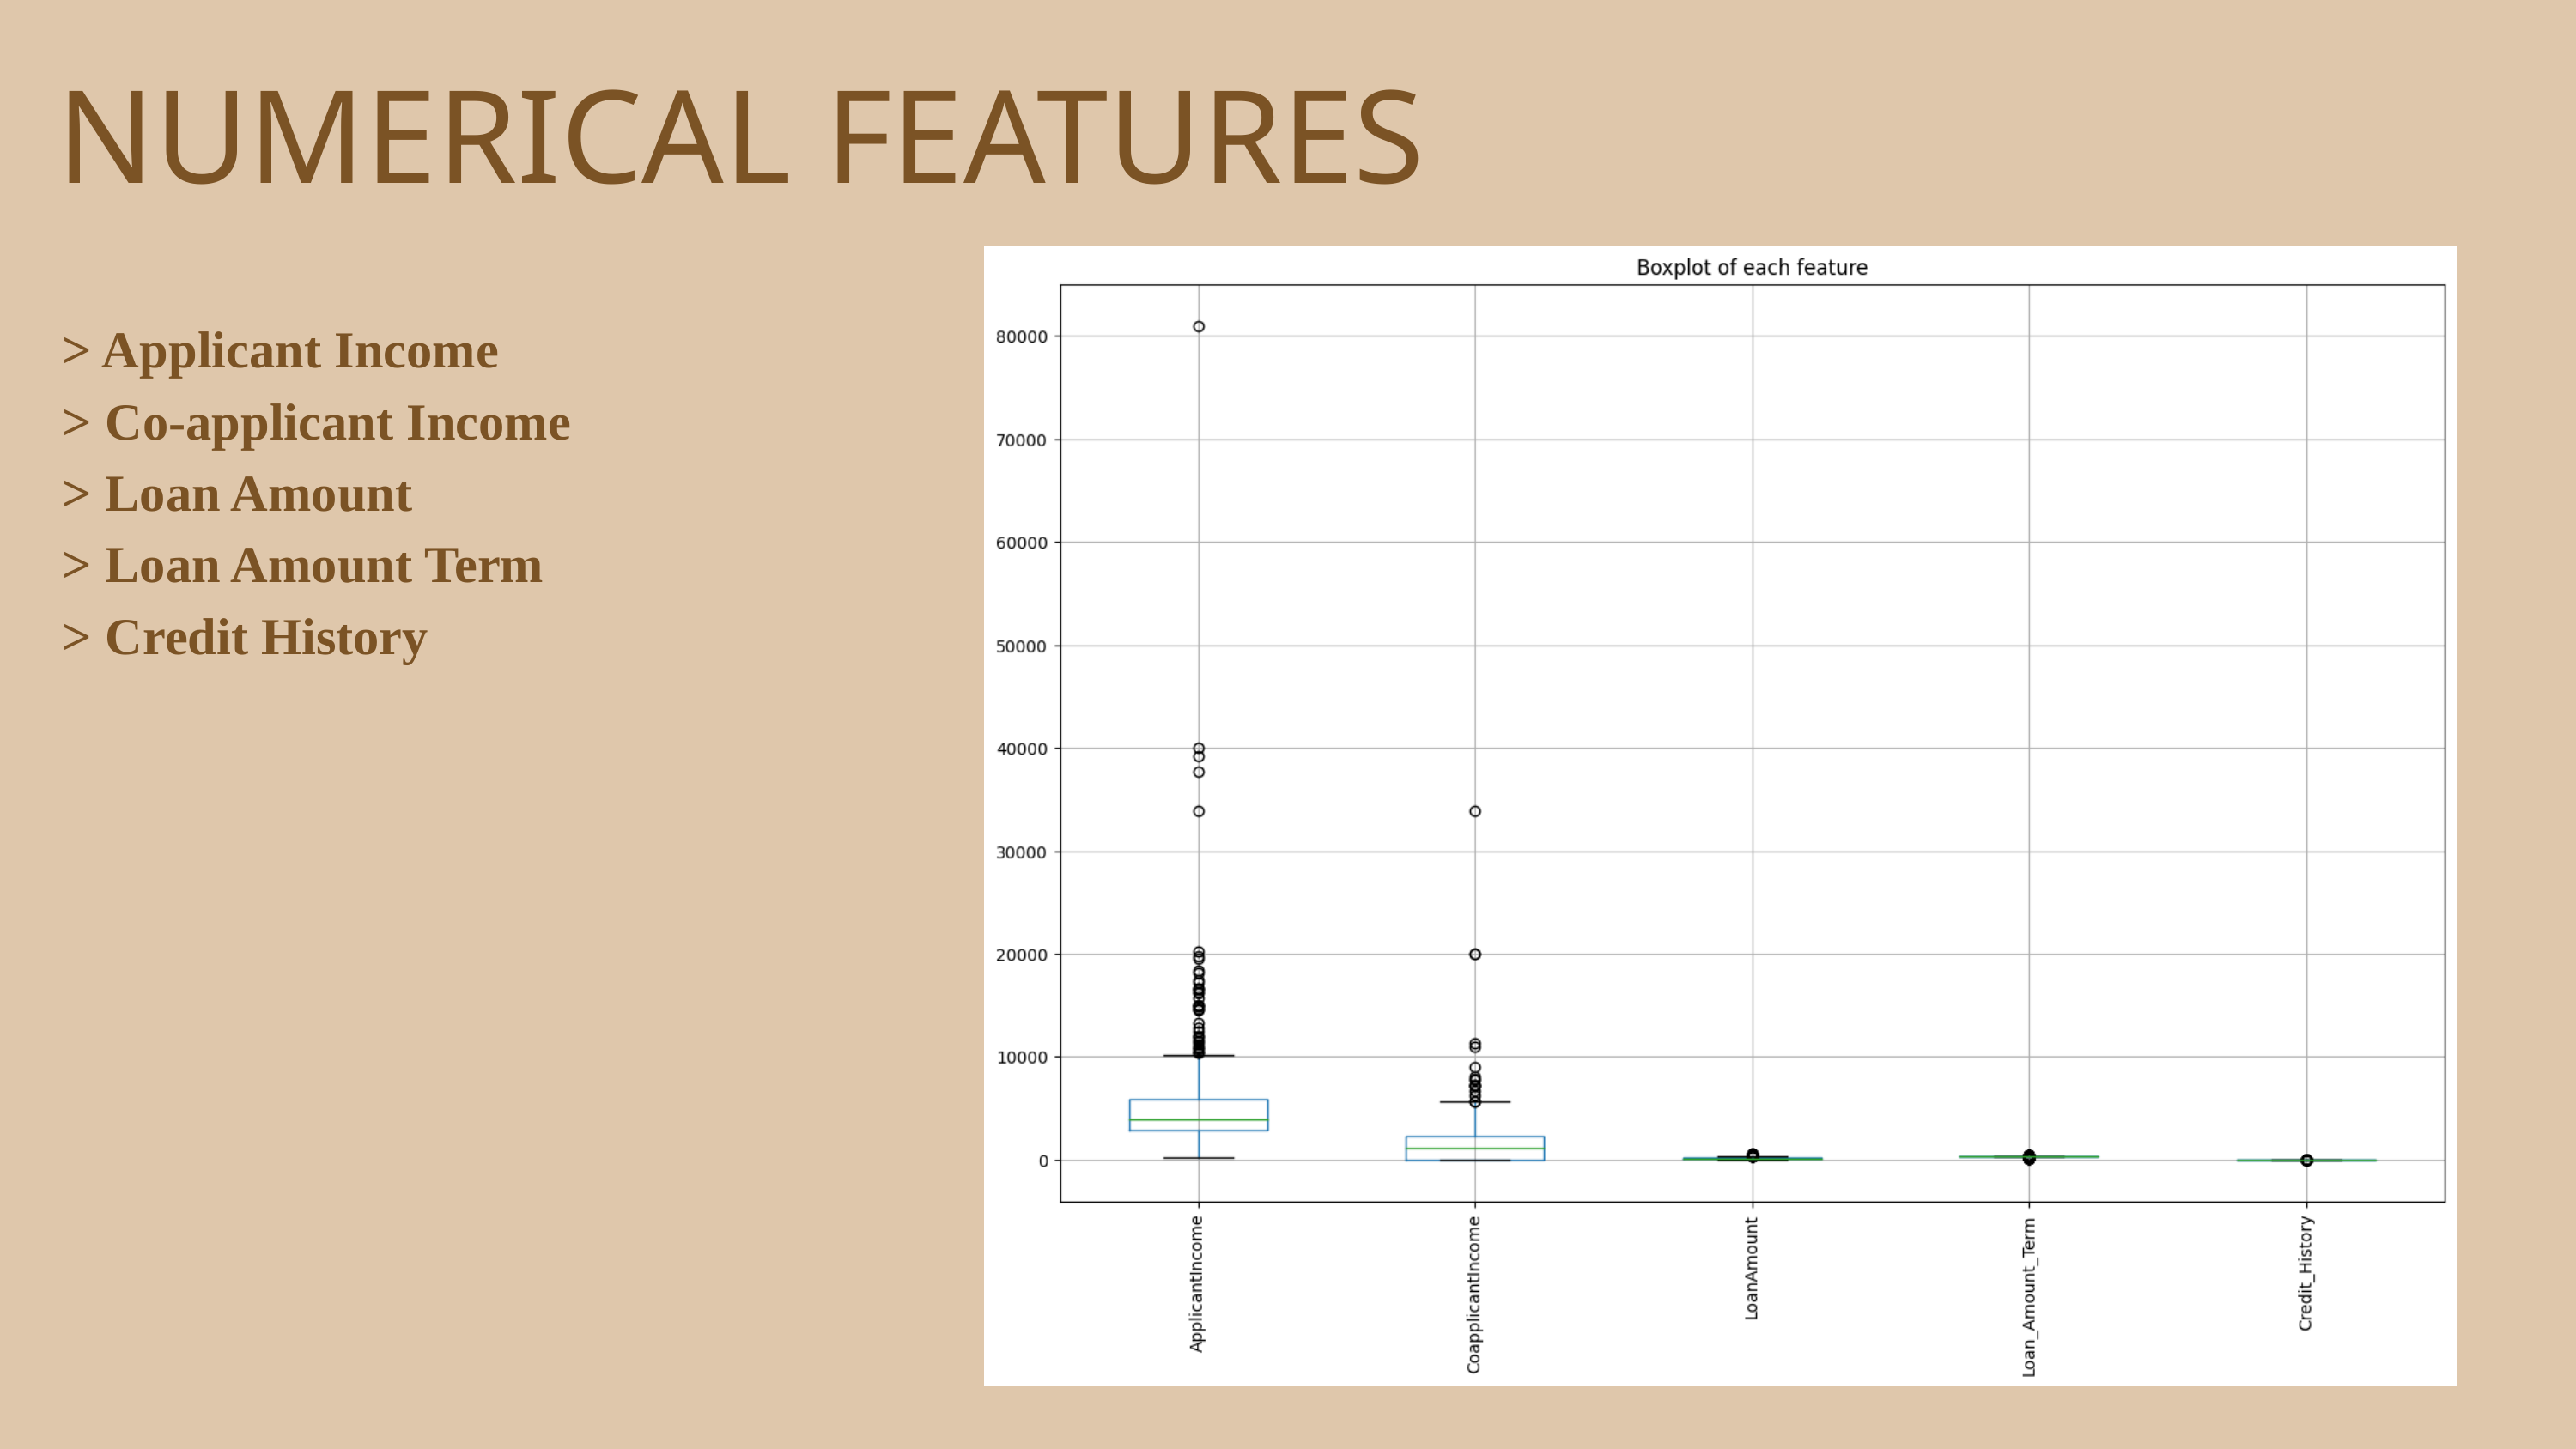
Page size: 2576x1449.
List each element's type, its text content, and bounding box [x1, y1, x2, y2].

title NUMERICAL FEATURES [23, 33, 1585, 231]
picture [984, 246, 2458, 1387]
text_box > Applicant Income > Co-applicant Income > Loan Amount > Loan Amount Term > Credit History [62, 306, 611, 665]
